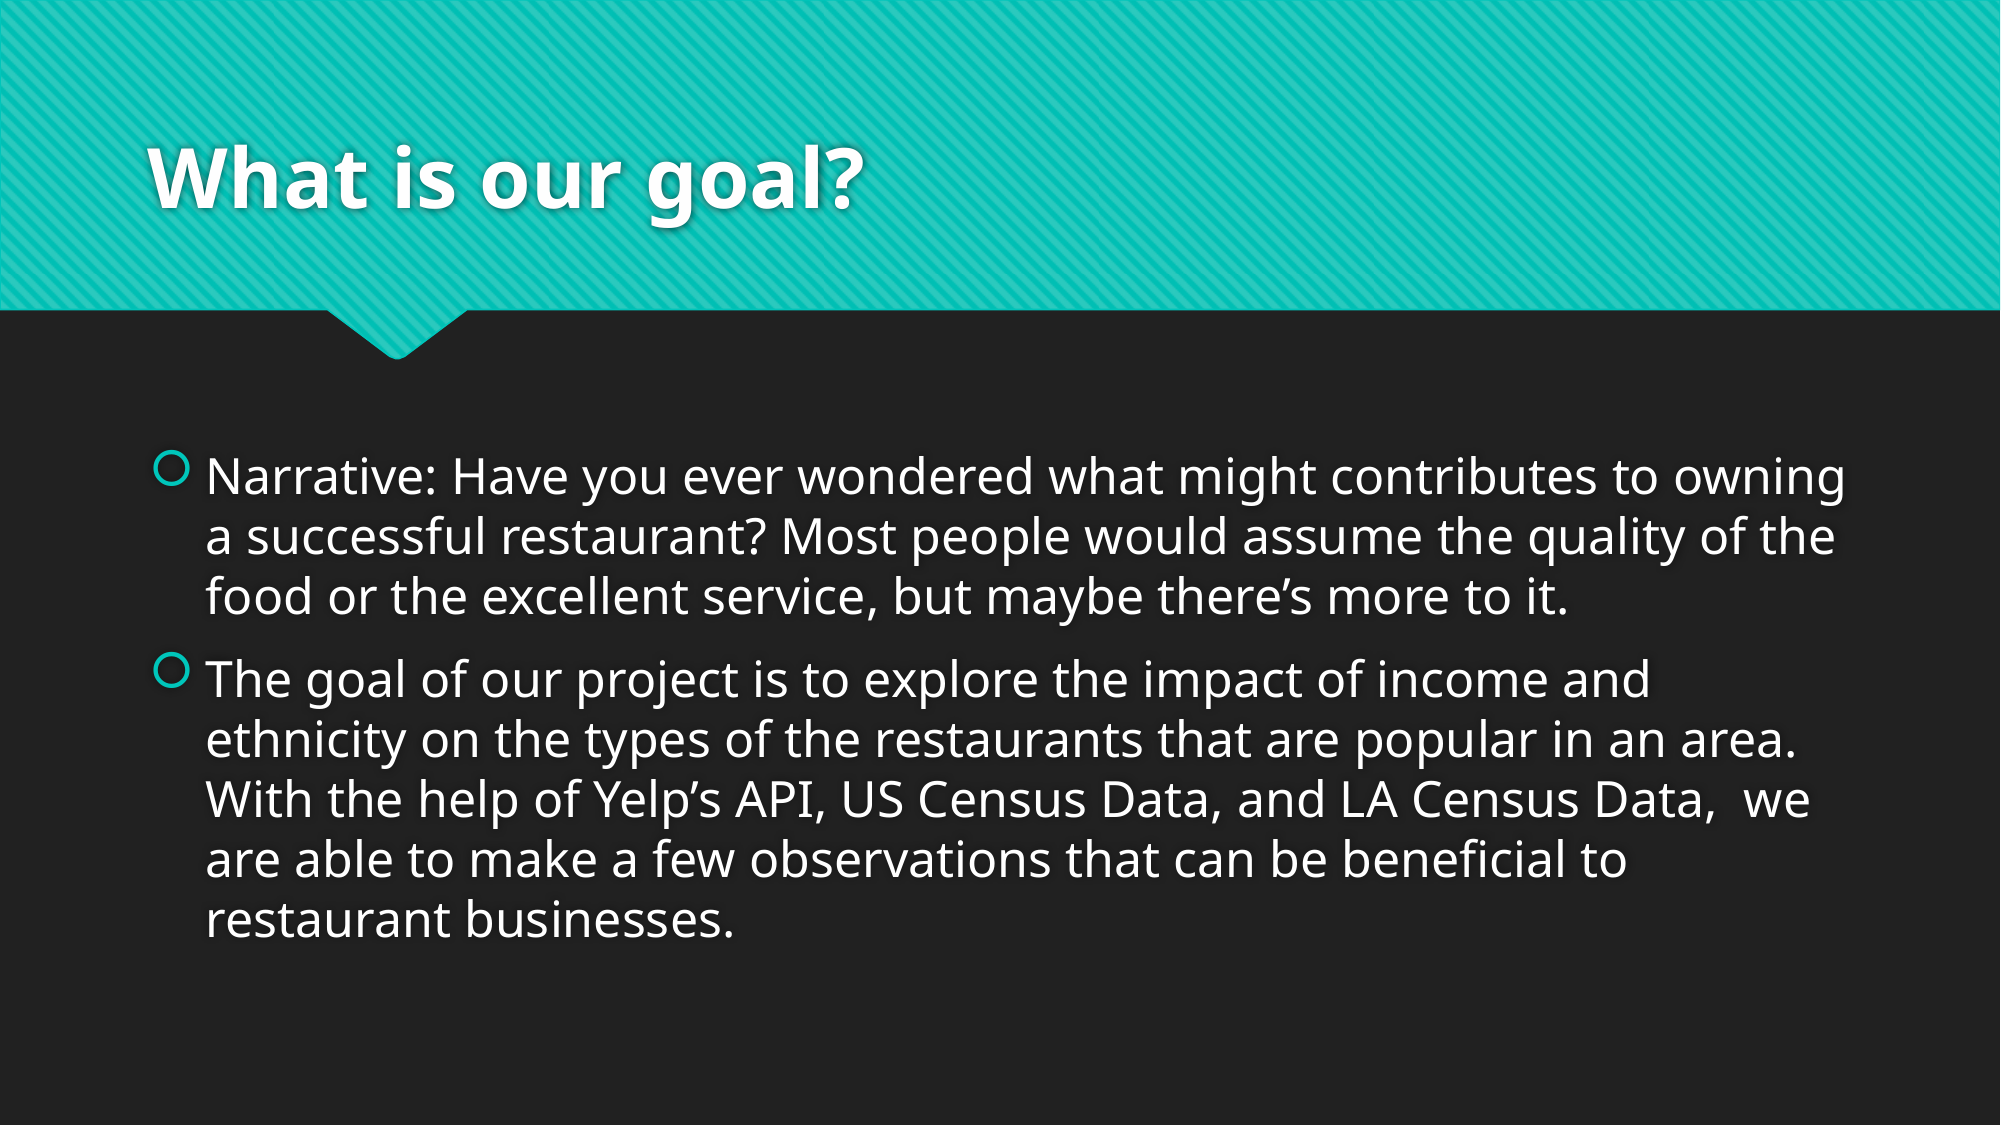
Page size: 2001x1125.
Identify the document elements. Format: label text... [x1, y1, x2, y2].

list Narrative: Have you ever wondered what might contributes to owning a successful restaurant? Most people would assume the quality of the food or the excellent service, but maybe there’s more to it. The goal of our project is to explore the impact of income and ethnicity on the types of the restaurants that are popular in an area. With the help of Yelp’s API, US Census Data, and LA Census Data, we are able to make a few observations that can be beneficial to restaurant businesses. [134, 364, 1866, 1028]
title What is our goal? [132, 73, 1868, 233]
